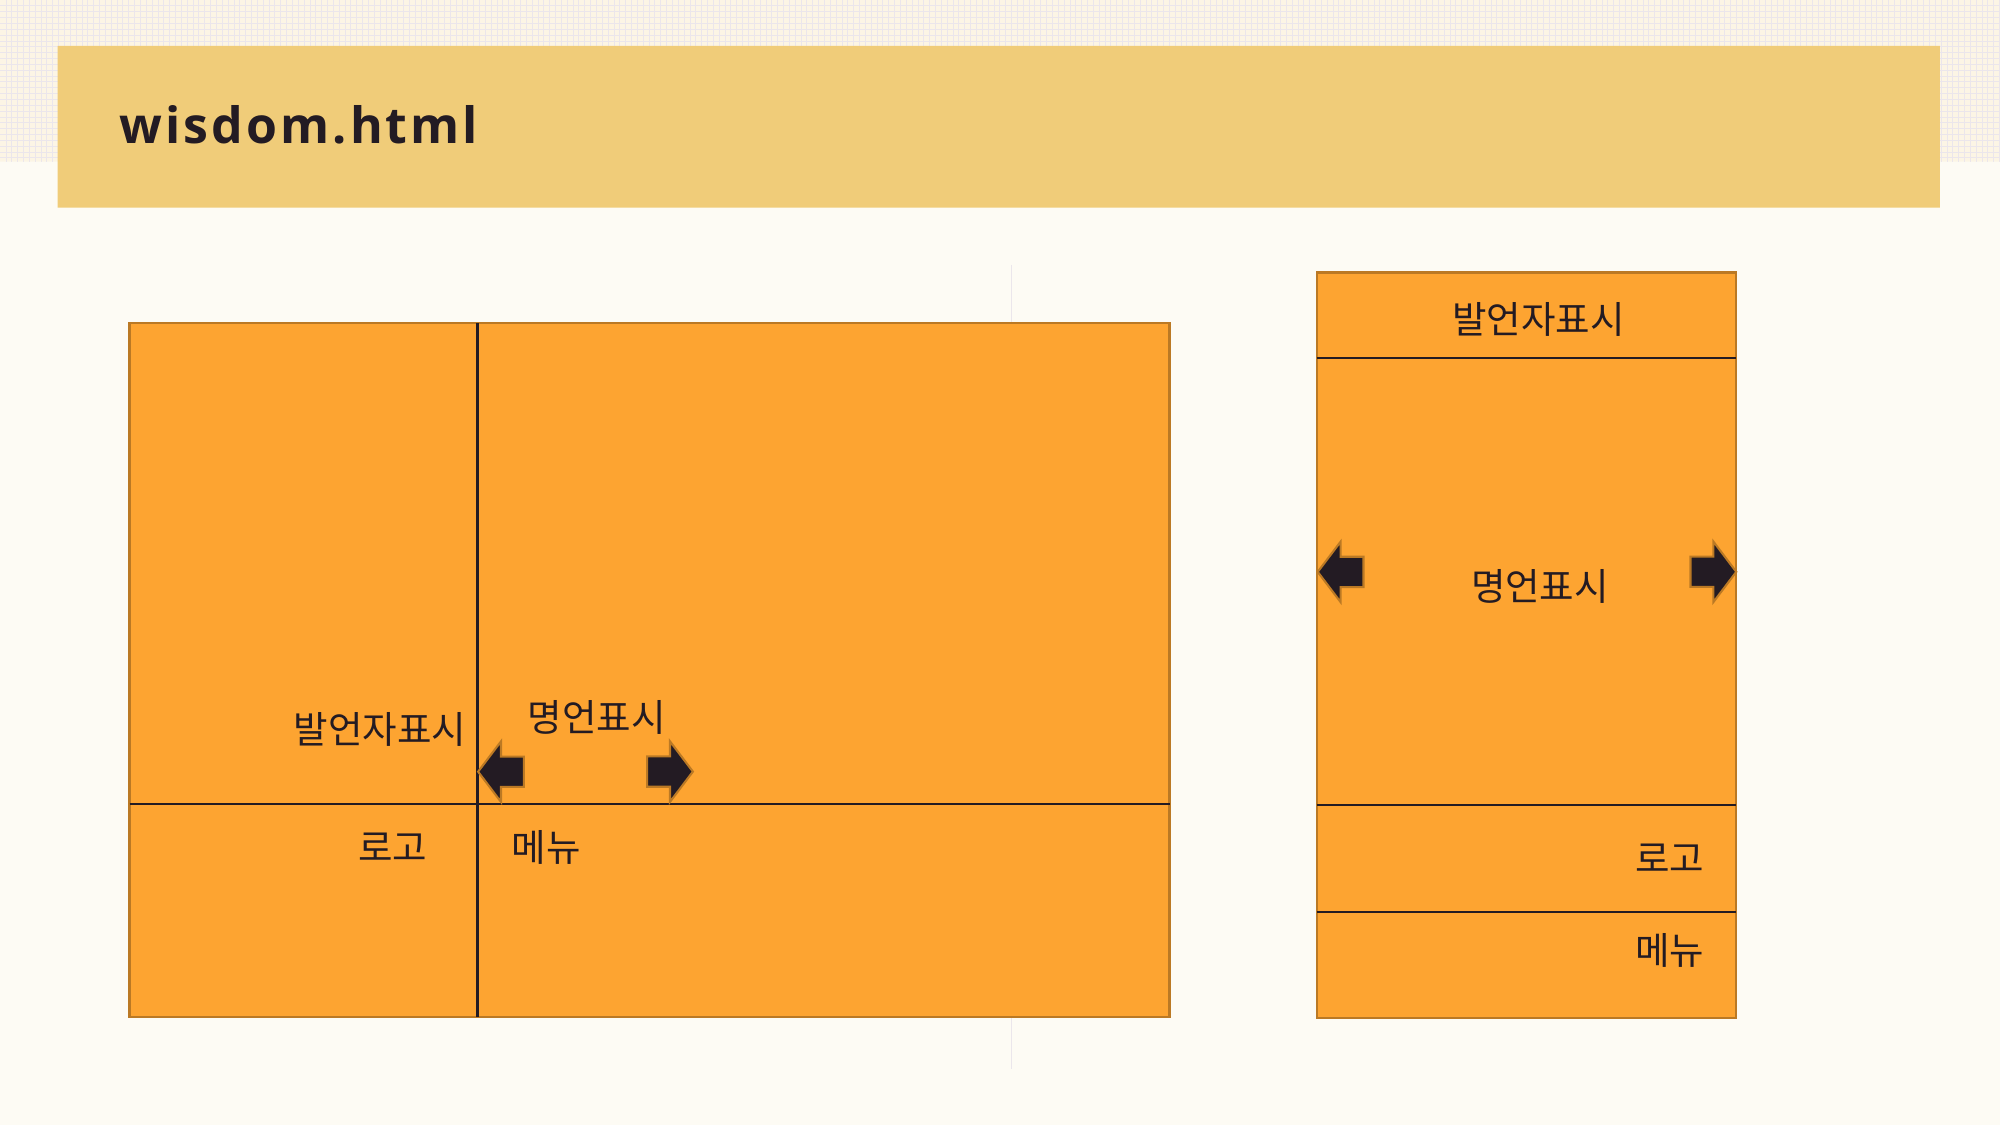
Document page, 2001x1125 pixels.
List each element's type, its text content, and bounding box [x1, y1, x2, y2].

text_box 발언자표시 [278, 698, 477, 759]
text_box 명언표시 [512, 686, 681, 747]
text_box 발언자표시 [1437, 288, 1640, 349]
title wisdom.html [104, 79, 1894, 176]
text_box 메뉴 [1620, 919, 1719, 979]
text_box [128, 322, 1171, 1018]
text_box [646, 738, 695, 803]
text_box [1316, 538, 1365, 606]
text_box [1689, 538, 1738, 606]
text_box [1316, 805, 1737, 911]
text_box 명언표시 [1456, 555, 1624, 615]
text_box [478, 738, 525, 803]
text_box 메뉴 [497, 816, 596, 876]
text_box 로고 [343, 816, 443, 876]
text_box [1316, 358, 1737, 804]
text_box 발언자표시 [478, 698, 482, 759]
text_box [1316, 271, 1737, 357]
text_box 로고 [1620, 827, 1719, 887]
text_box [1316, 912, 1737, 1019]
